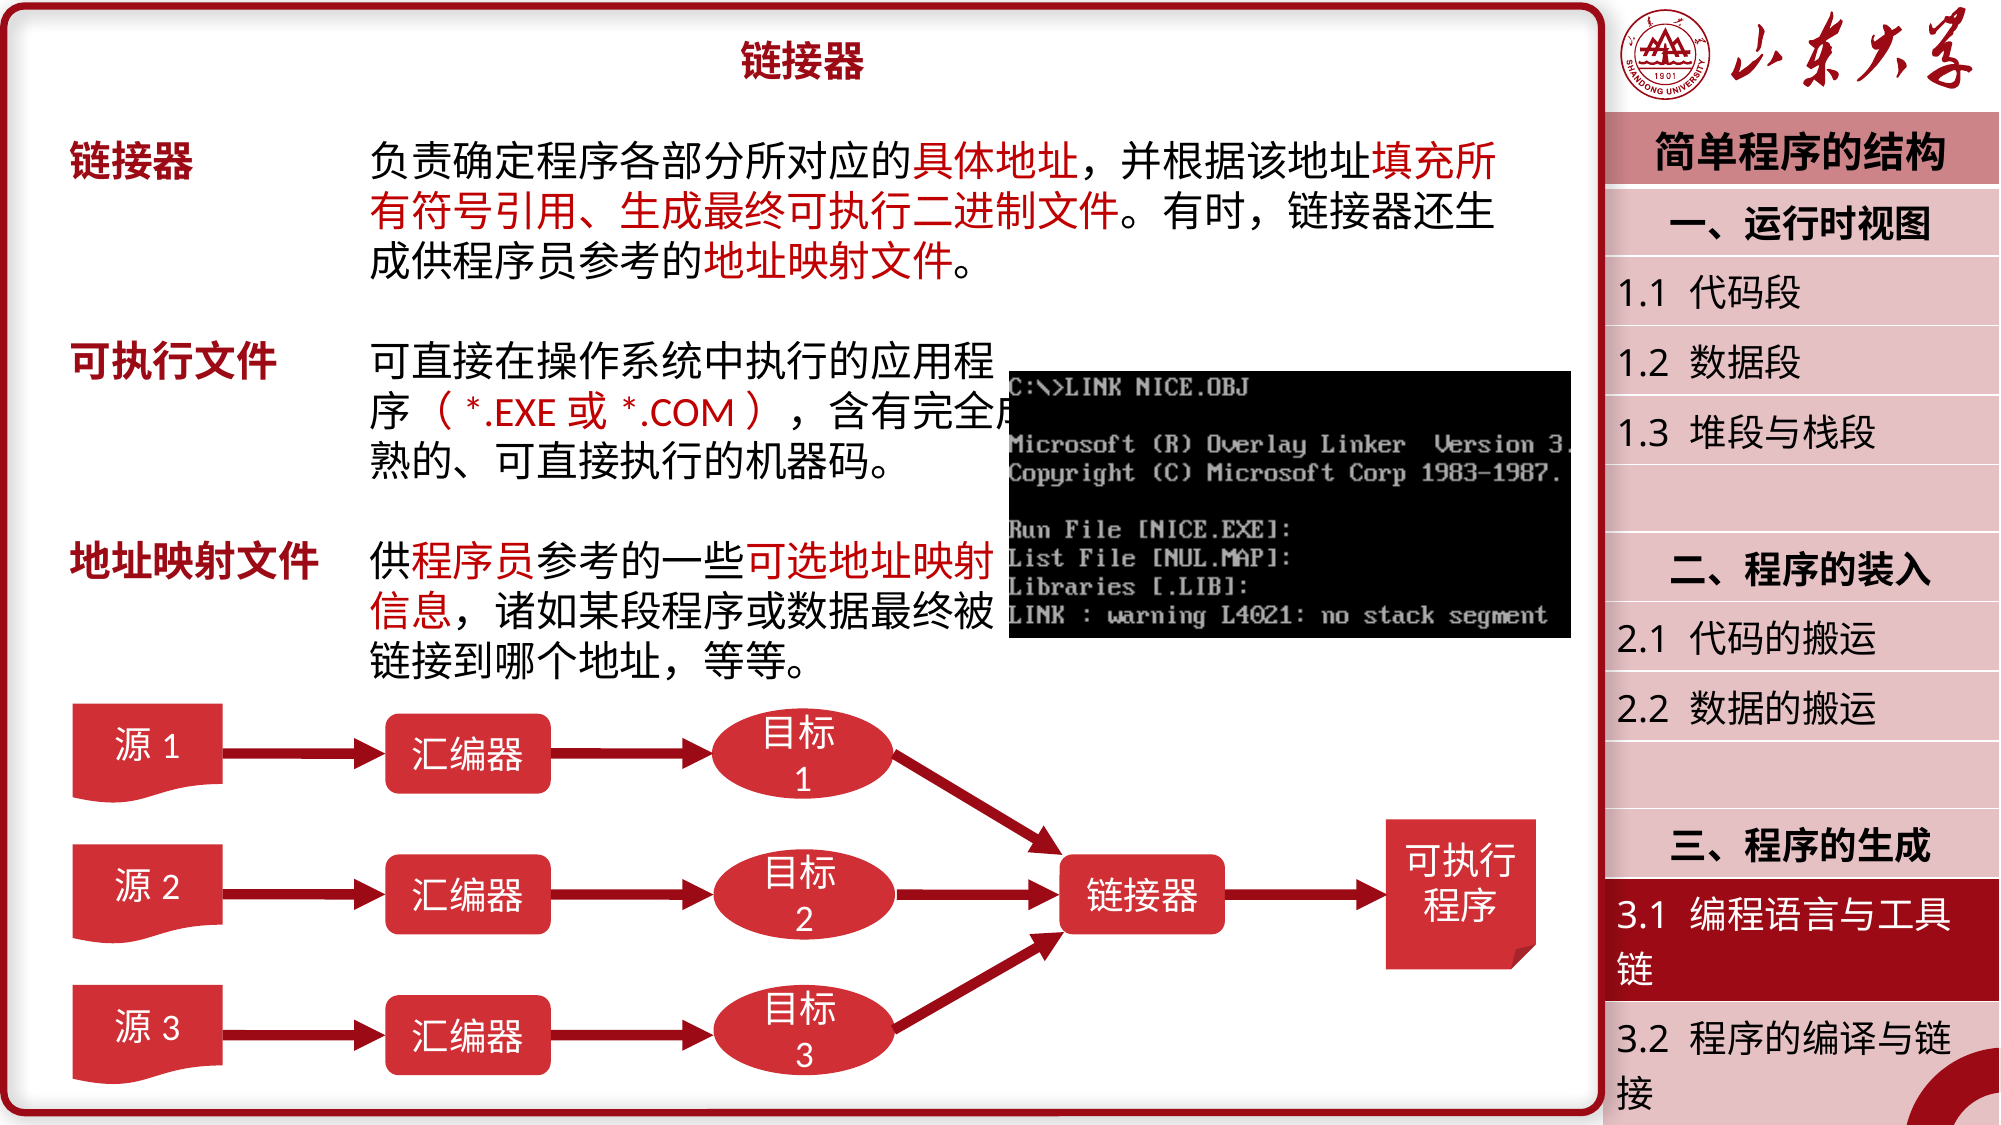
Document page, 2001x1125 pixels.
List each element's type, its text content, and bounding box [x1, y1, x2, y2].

text_box 源1 [71, 702, 224, 804]
text_box 源2 [71, 843, 224, 945]
text_box 汇编器 [384, 994, 552, 1077]
table_cell 3.2 程序的编译与链接 [1603, 1002, 1999, 1125]
table_cell 2.2 数据的搬运 [1619, 672, 1999, 740]
text_box [1609, 326, 1614, 394]
text_box 链接器 链接器 负责确定程序各部分所对应的具体地址，并根据该地址填充所 有符号引用、生成最终可执行二进制文件。有时，链接器还生 成供程序员参考的地址映射文件。 可执行文件 可直接在操作系统中执行的应用程 序（*.EXE或*.COM），含有完全成 熟的、可直接执行的机器码。 地址映射文件 供程序员参考的一些可选地址映射 信息，诸如某段程序或数据最终被 链接到哪个地址，等等。 [54, 27, 1551, 693]
table_cell 潘润宇 2023.03 [1609, 257, 1614, 325]
text_box 可执行程序 [1384, 818, 1540, 971]
text_box 目标1 [711, 707, 895, 800]
text_box 汇编器 [384, 853, 552, 936]
table_cell 3.3 过程调用与栈框 [1609, 189, 1614, 255]
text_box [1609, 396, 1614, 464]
text_box 目标3 [712, 983, 896, 1077]
table_cell 1.2 数据段 [1618, 326, 1999, 394]
table_cell 3.1 编程语言与工具链 [1619, 879, 1999, 1001]
text_box 源3 [71, 983, 224, 1086]
table_cell 一、运行时视图 [1618, 189, 1999, 255]
table_cell [1619, 742, 1999, 808]
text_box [893, 753, 1063, 855]
text_box 目标2 [712, 848, 896, 941]
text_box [893, 931, 1065, 1030]
table_cell 3.2 程序的编译与链接 [1609, 112, 1614, 184]
table_cell [1618, 465, 1999, 531]
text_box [1620, 5, 1977, 100]
table_cell 1.1 代码段 [1618, 257, 1999, 325]
table_cell 三、程序的生成 [1619, 809, 1999, 877]
text_box 汇编器 [384, 712, 552, 795]
table_cell 2.1 代码的搬运 [1619, 602, 1999, 670]
picture [1008, 371, 1571, 638]
text_box [2, 4, 1603, 1114]
table_cell 1.3 堆段与栈段 [1618, 396, 1999, 464]
table_header 简单程序的结构 [1618, 112, 1999, 184]
text_box 链接器 [1058, 853, 1226, 936]
table_cell 二、程序的装入 [1619, 533, 1999, 601]
